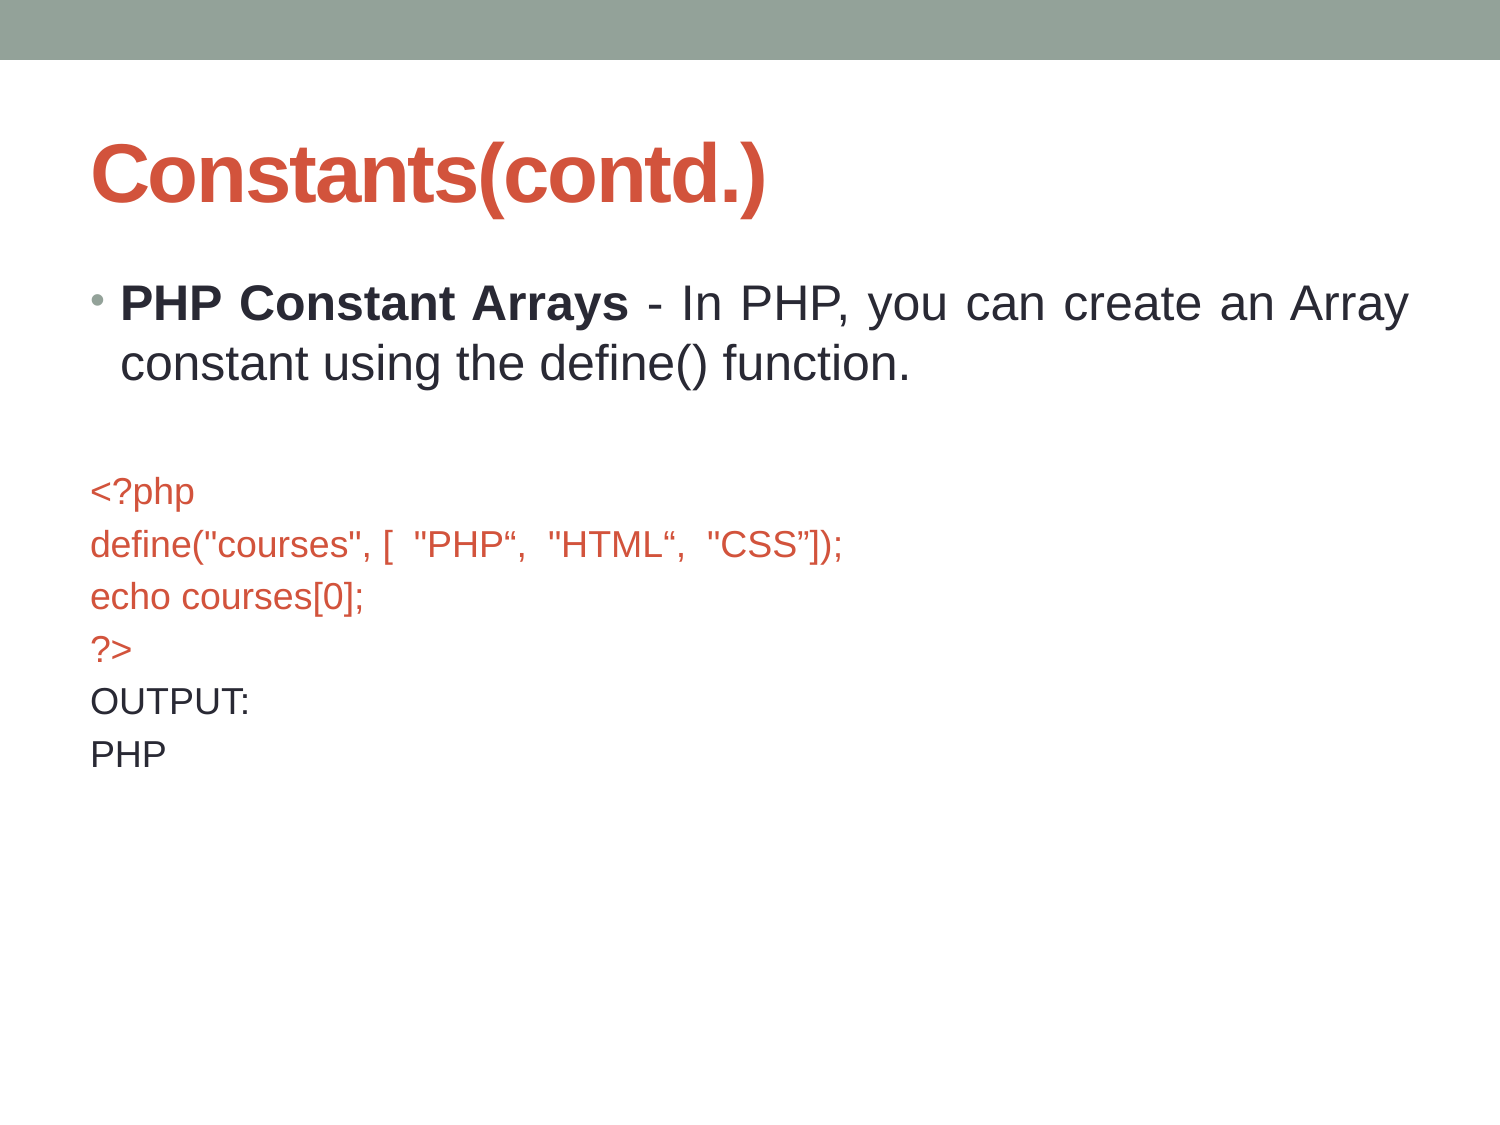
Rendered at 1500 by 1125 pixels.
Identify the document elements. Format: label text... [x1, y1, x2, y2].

list PHP Constant Arrays - In PHP, you can create an Array constant using the define() function. <?php define("courses", [ "PHP“, "HTML“, "CSS”]); echo courses[0]; ?> OUTPUT: PHP [75, 262, 1425, 1063]
title Constants(contd.) [75, 87, 1425, 250]
